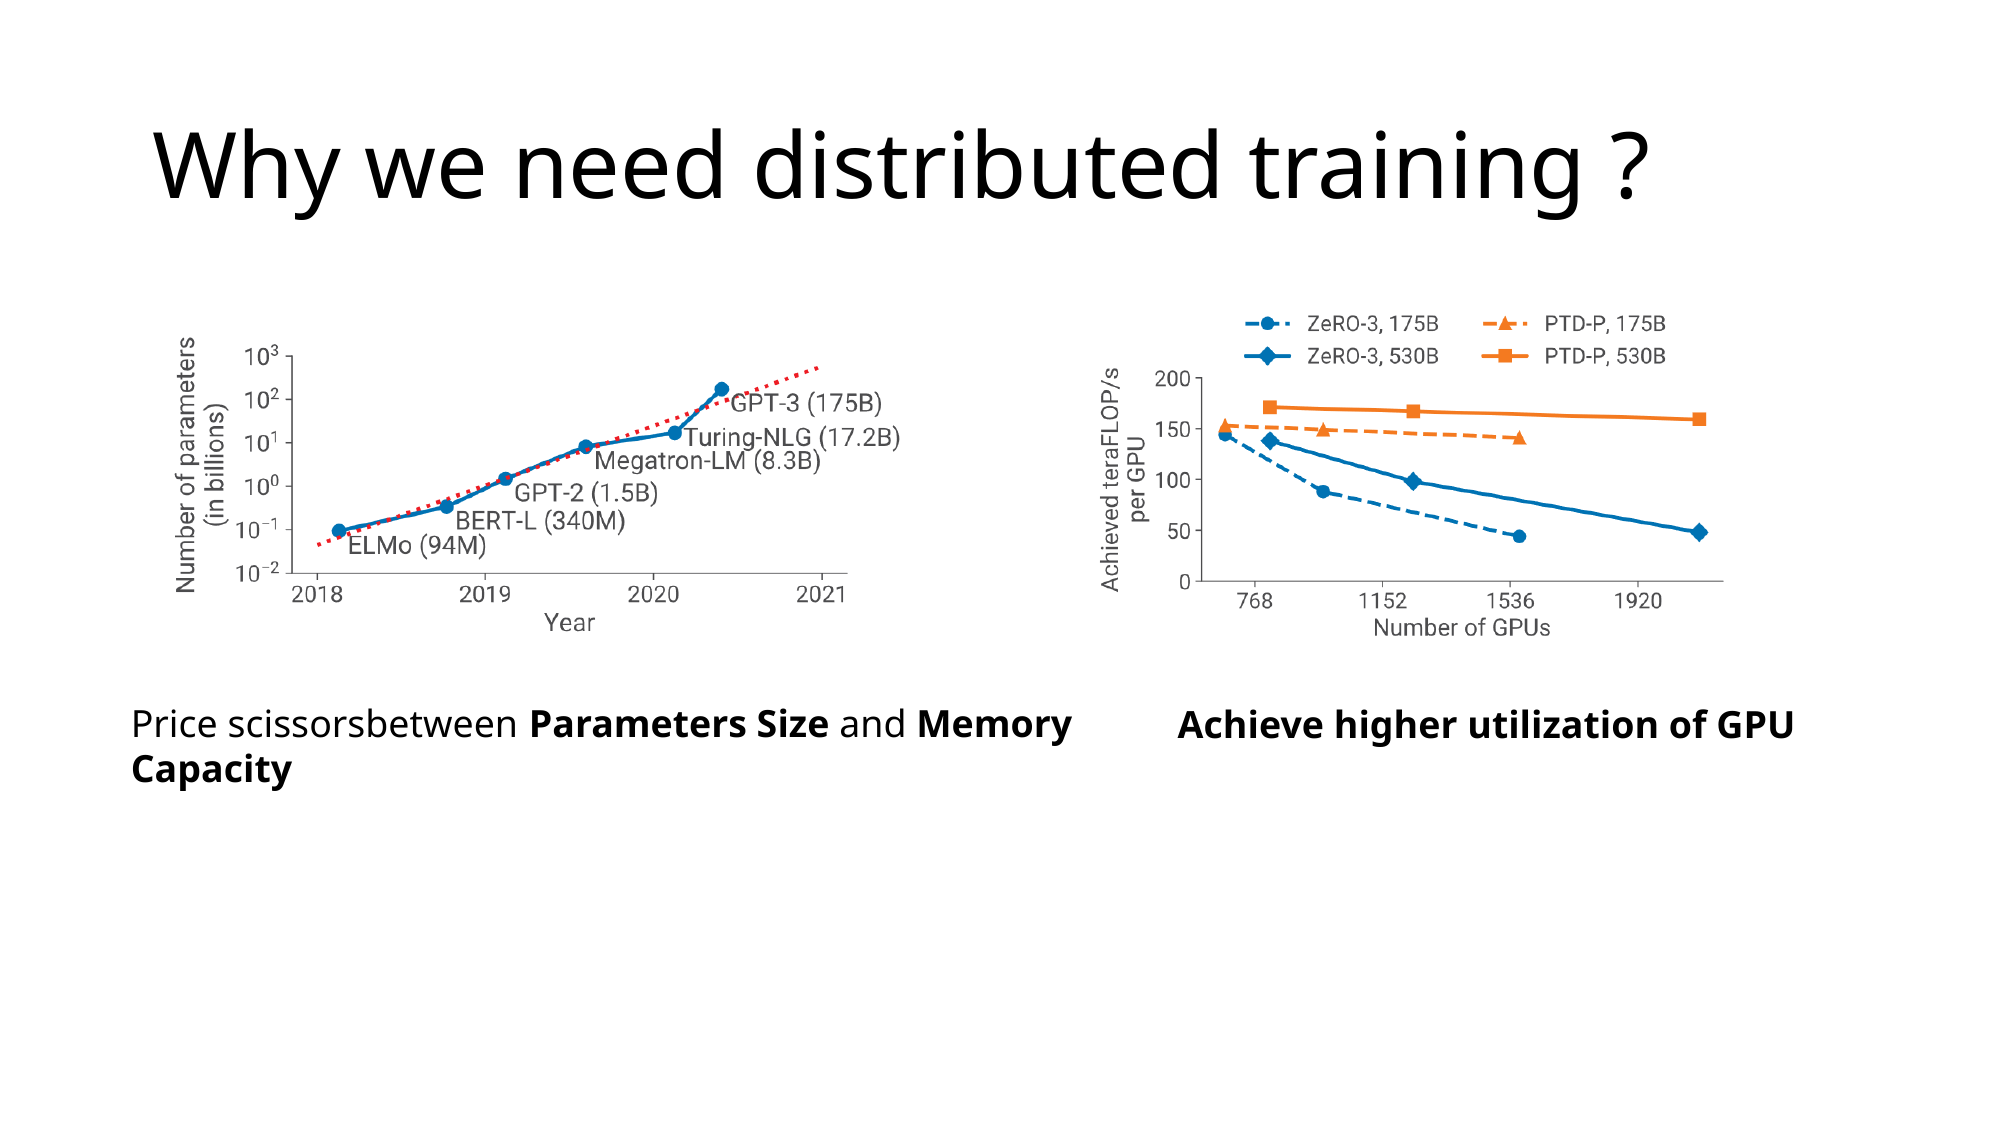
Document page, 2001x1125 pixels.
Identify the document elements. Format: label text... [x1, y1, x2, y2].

title Why we need distributed training ? [137, 59, 1863, 278]
picture [146, 316, 940, 643]
text_box Achieve higher utilization of GPU [1162, 423, 1870, 754]
text_box Price scissorsbetween Parameters Size and Memory Capacity [116, 692, 1116, 798]
picture [1082, 287, 1775, 668]
